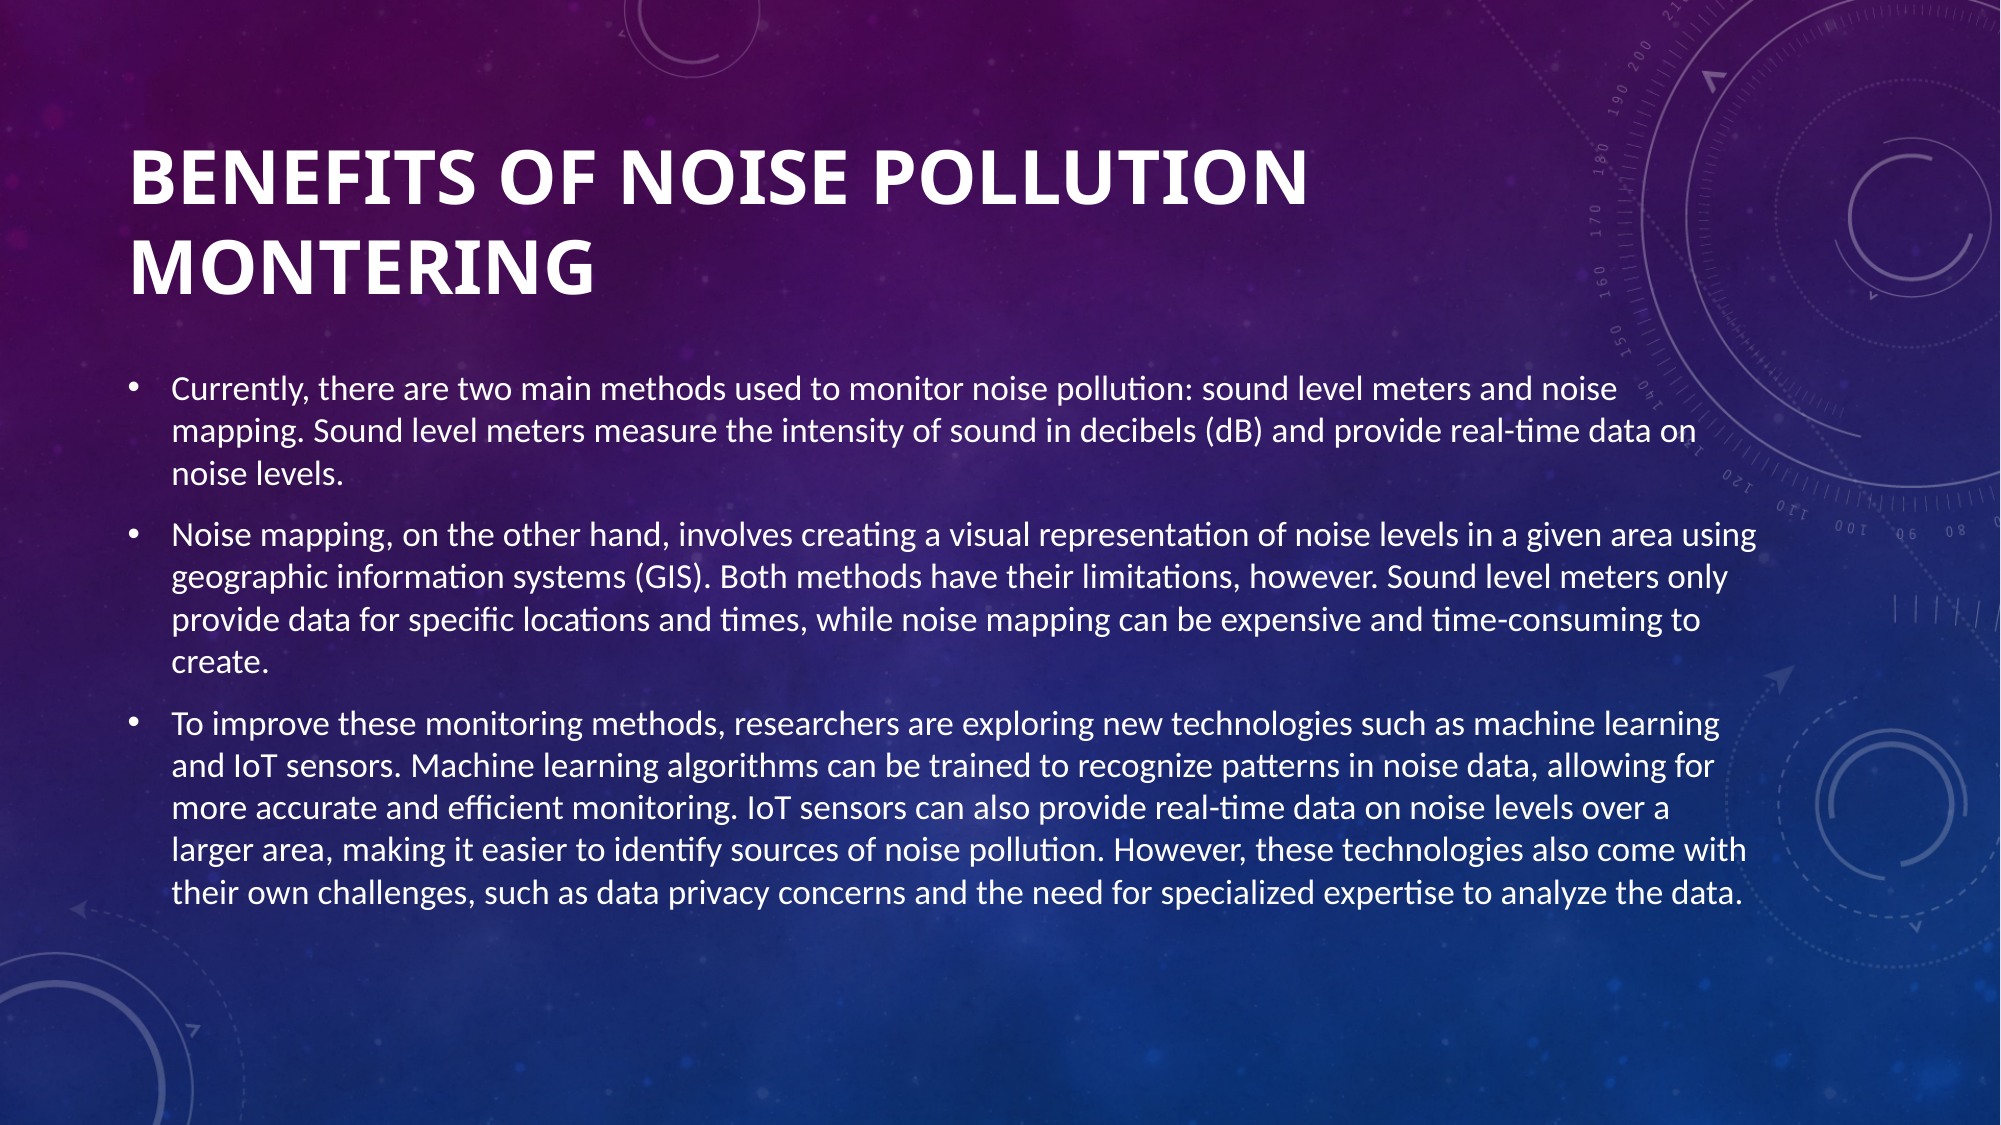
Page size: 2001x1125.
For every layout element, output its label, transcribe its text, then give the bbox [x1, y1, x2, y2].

list Currently, there are two main methods used to monitor noise pollution: sound level meters and noise mapping. Sound level meters measure the intensity of sound in decibels (dB) and provide real-time data on noise levels. Noise mapping, on the other hand, involves creating a visual representation of noise levels in a given area using geographic information systems (GIS). Both methods have their limitations, however. Sound level meters only provide data for specific locations and times, while noise mapping can be expensive and time-consuming to create. To improve these monitoring methods, researchers are exploring new technologies such as machine learning and IoT sensors. Machine learning algorithms can be trained to recognize patterns in noise data, allowing for more accurate and efficient monitoring. IoT sensors can also provide real-time data on noise levels over a larger area, making it easier to identify sources of noise pollution. However, these technologies also come with their own challenges, such as data privacy concerns and the need for specialized expertise to analyze the data. [112, 338, 1775, 938]
picture [0, 0, 2001, 1125]
title Benefits of noise pollution montering [112, 99, 1775, 338]
